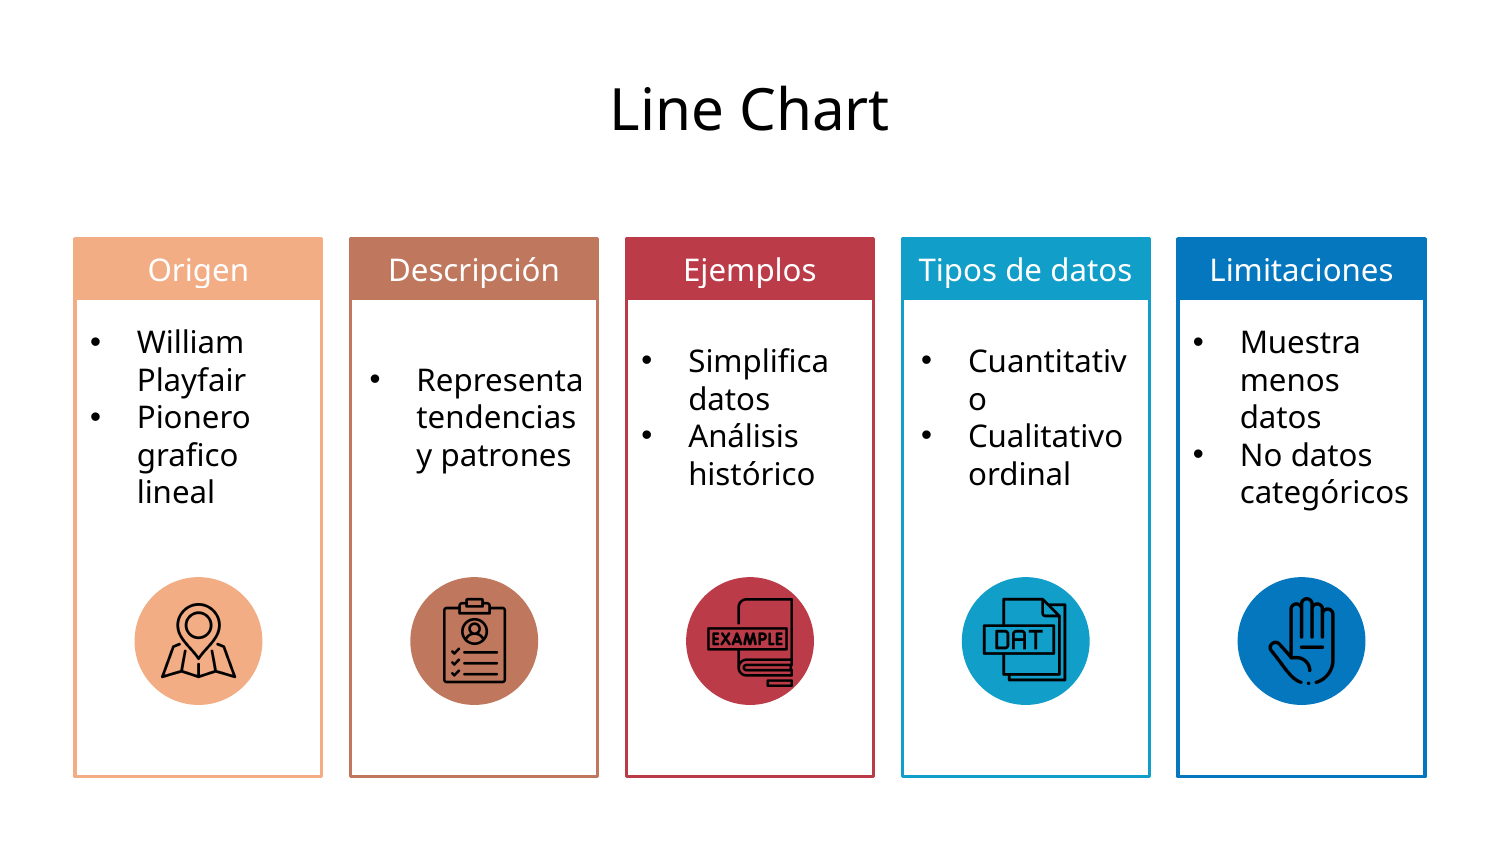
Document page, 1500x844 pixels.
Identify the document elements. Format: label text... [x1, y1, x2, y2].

picture [154, 596, 243, 685]
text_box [74, 238, 323, 778]
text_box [350, 238, 598, 778]
picture [705, 598, 795, 687]
picture [430, 596, 519, 685]
picture [980, 595, 1069, 684]
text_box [1177, 238, 1426, 778]
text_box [626, 238, 874, 778]
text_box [901, 238, 1150, 778]
title Line Chart [51, 67, 1449, 147]
picture [1257, 596, 1346, 686]
